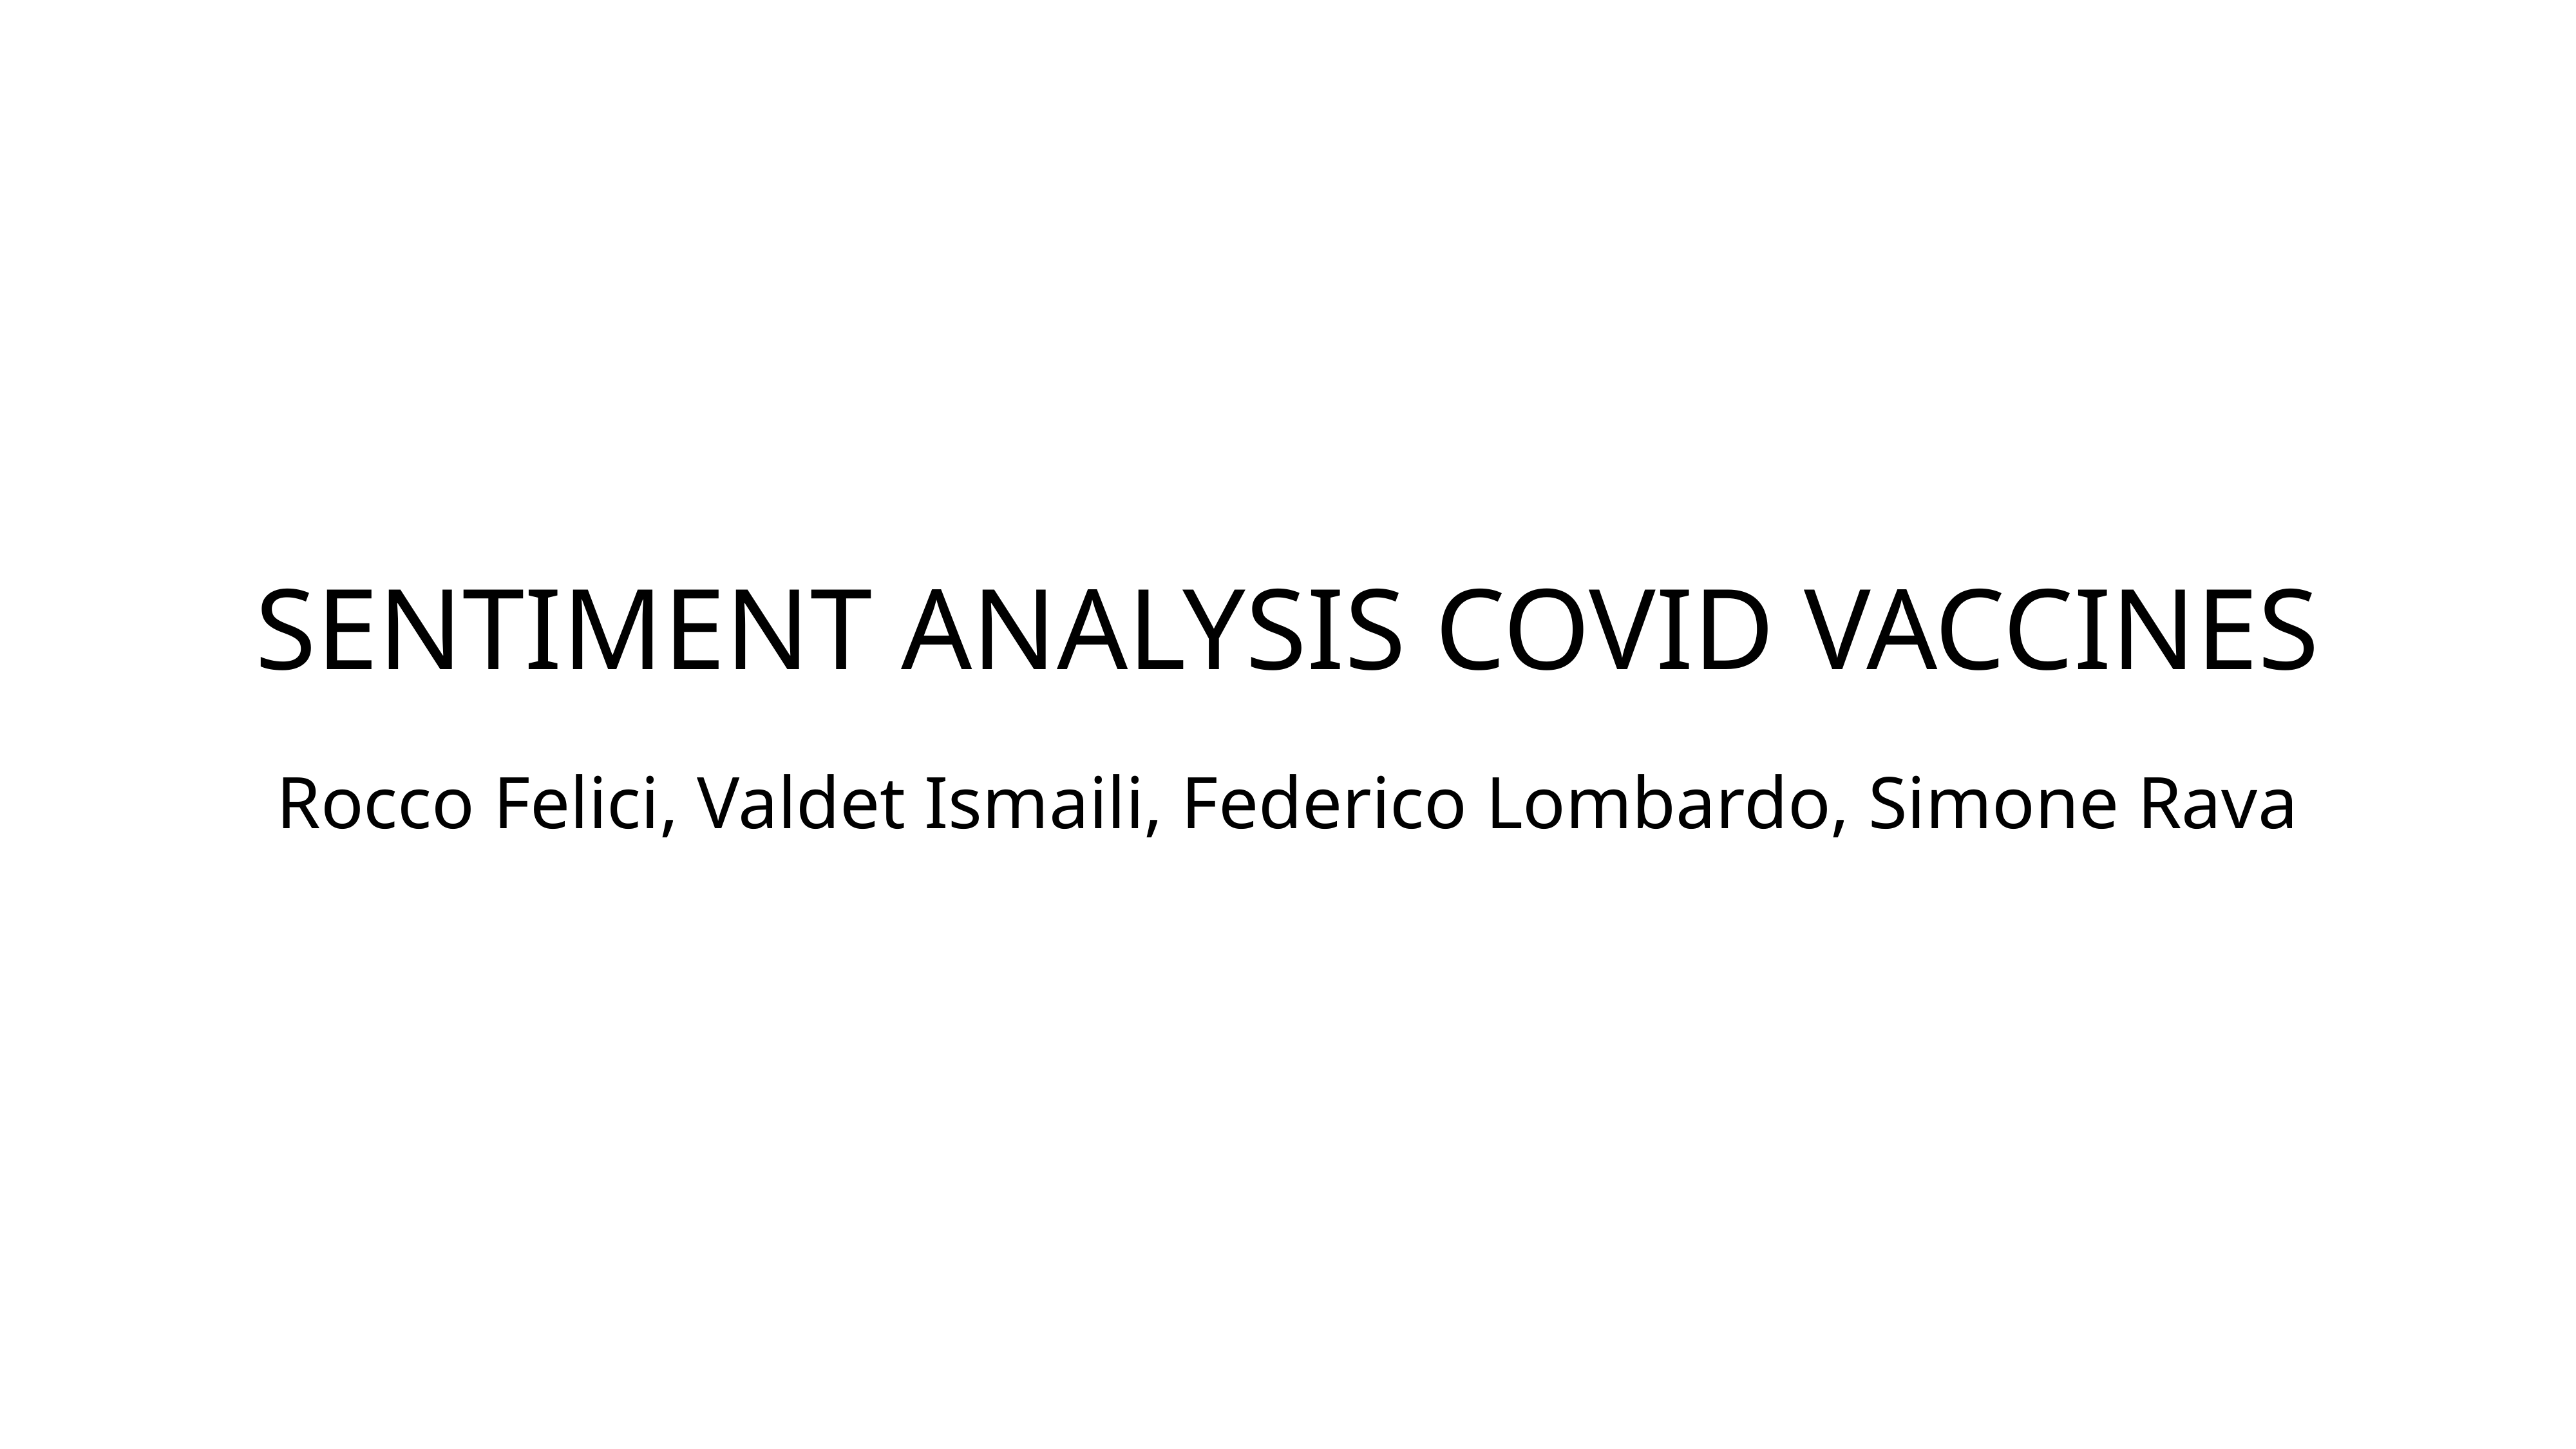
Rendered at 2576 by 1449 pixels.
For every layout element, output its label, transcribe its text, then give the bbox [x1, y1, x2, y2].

subtitle Rocco Felici, Valdet Ismaili, Federico Lombardo, Simone Rava [135, 751, 2441, 920]
title SENTIMENT ANALYSIS COVID VACCINES [187, 205, 2389, 698]
